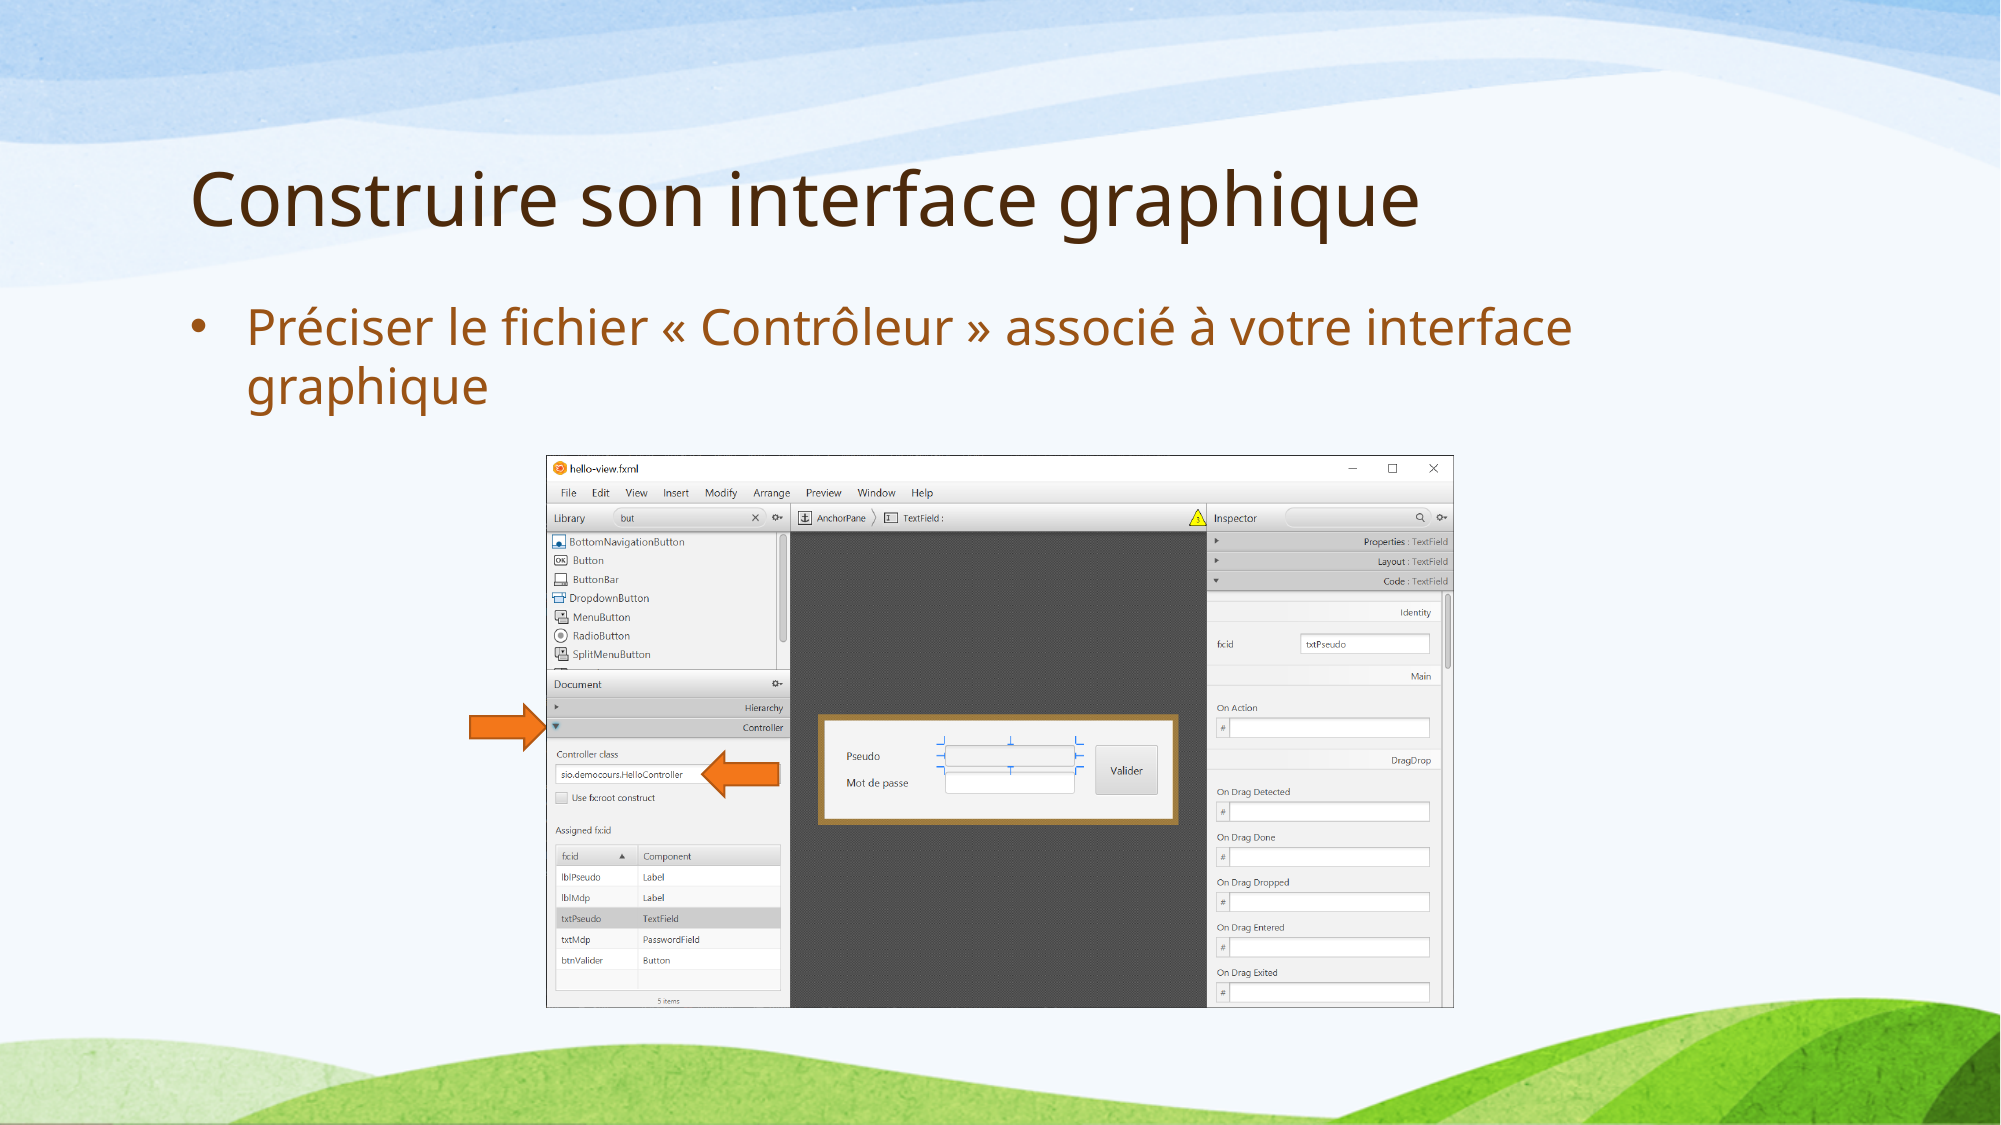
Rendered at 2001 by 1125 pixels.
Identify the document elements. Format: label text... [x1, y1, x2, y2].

title Construire son interface graphique [174, 50, 1825, 250]
text_box [469, 702, 546, 752]
picture [0, 0, 2001, 1125]
list Préciser le fichier « Contrôleur » associé à votre interface graphique [174, 287, 1825, 982]
